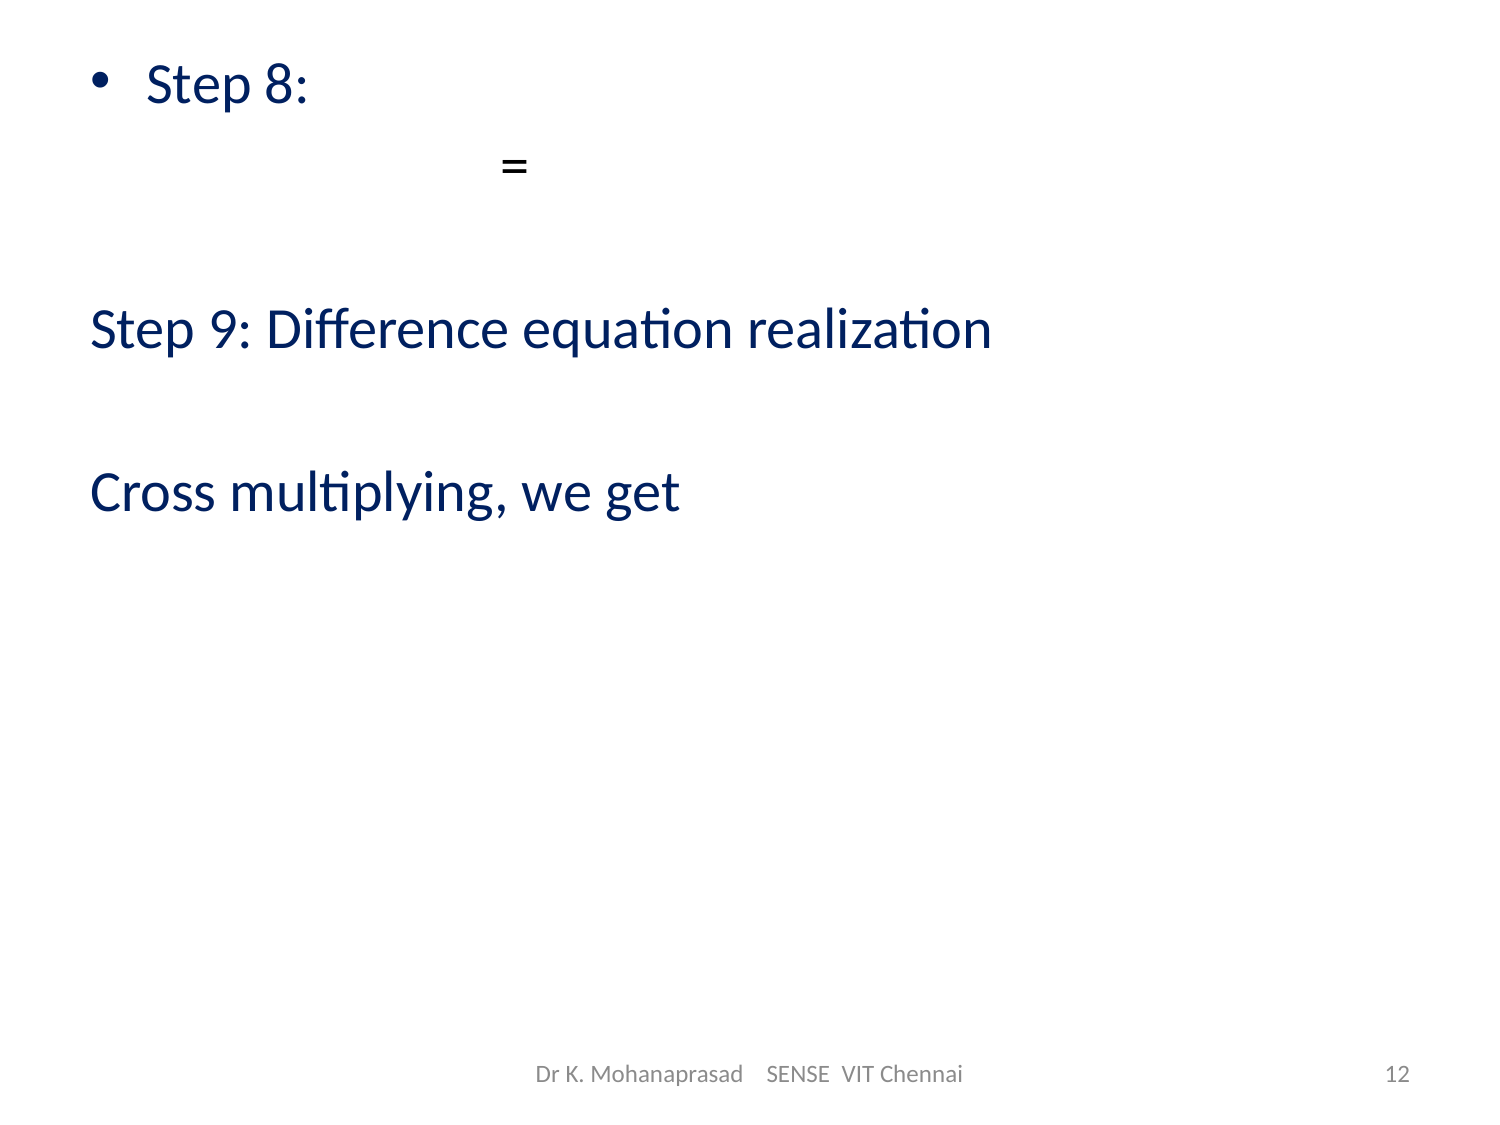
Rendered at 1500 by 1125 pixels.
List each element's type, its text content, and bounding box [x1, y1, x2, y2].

footer Dr K. Mohanaprasad SENSE VIT Chennai [512, 1042, 988, 1103]
slide_number 12 [1074, 1042, 1425, 1103]
